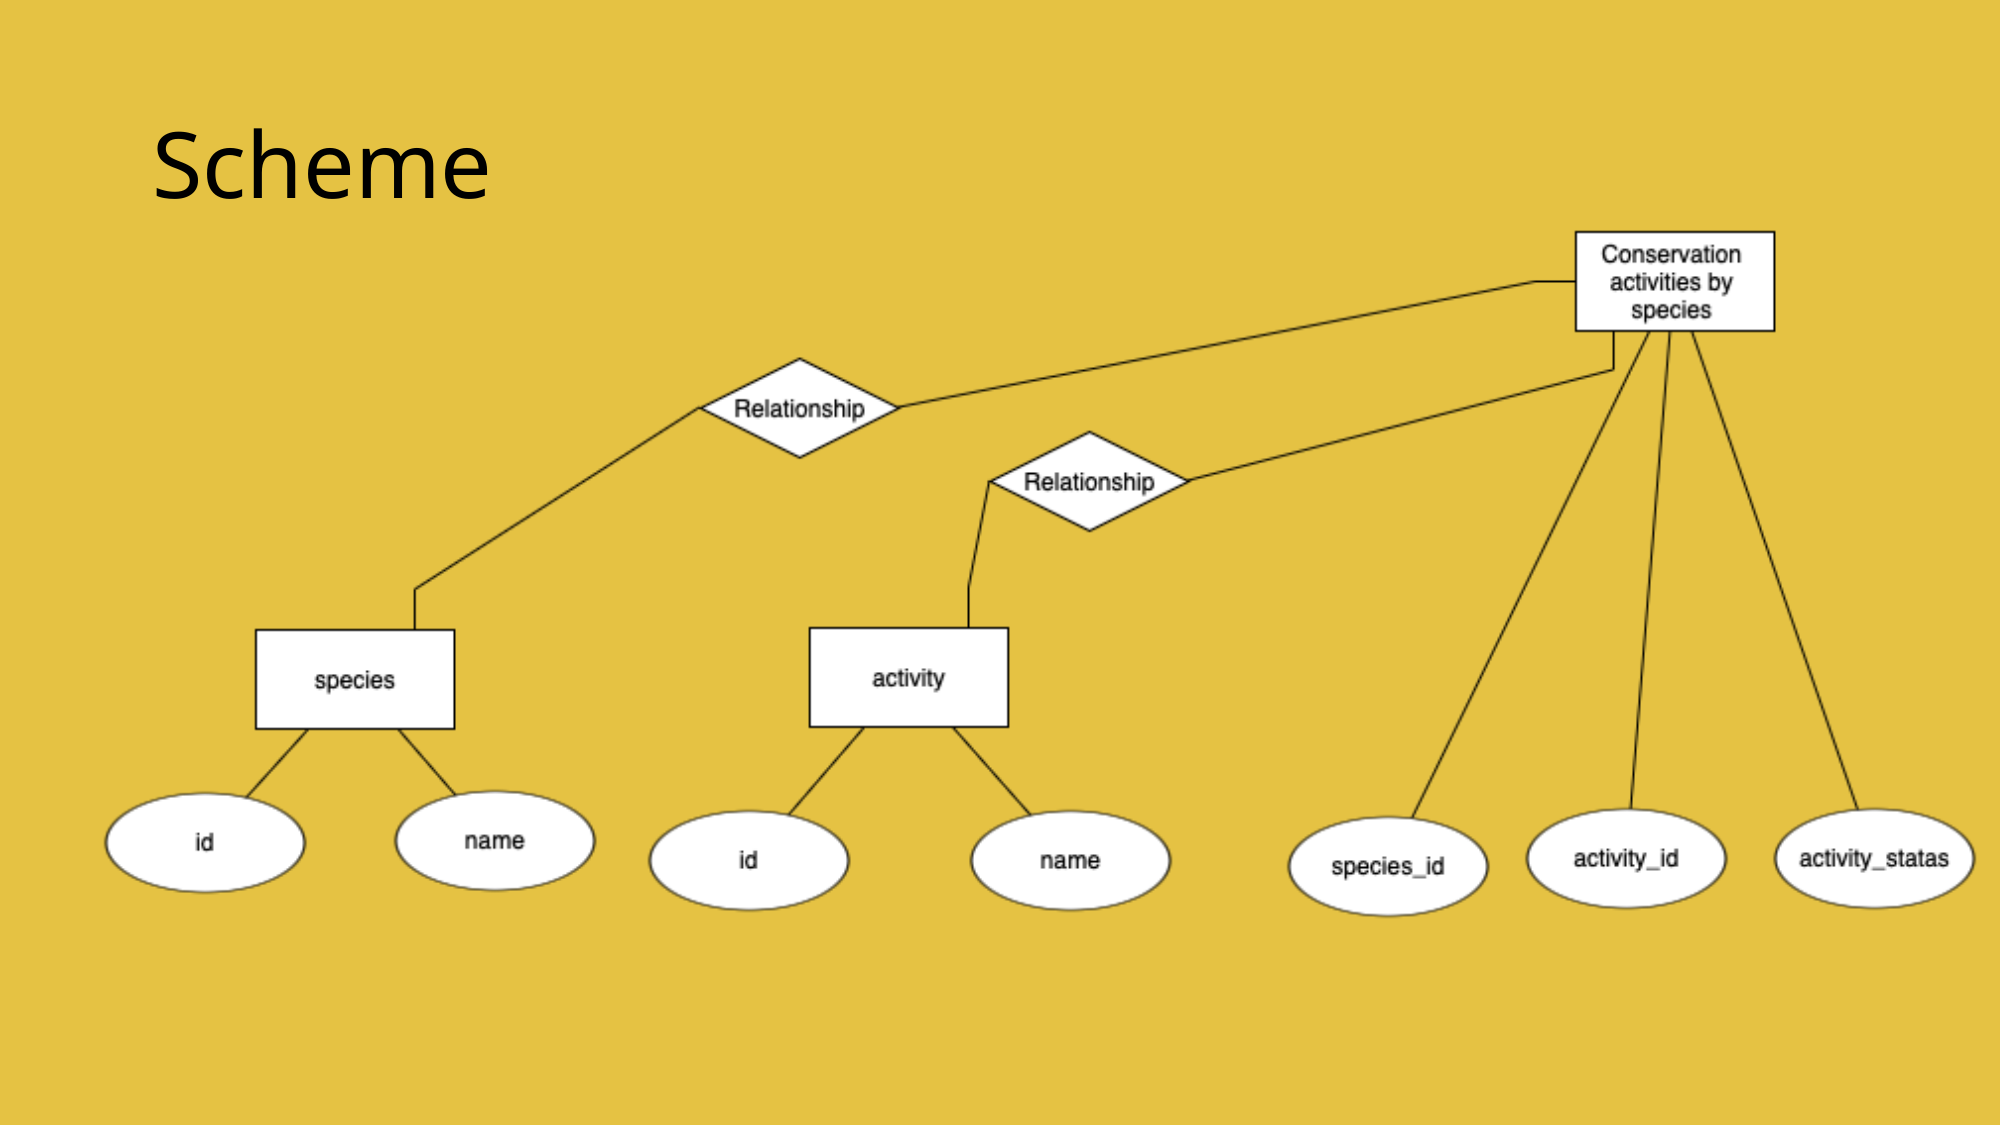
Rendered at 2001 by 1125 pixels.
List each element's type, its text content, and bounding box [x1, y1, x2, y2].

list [53, 178, 2000, 969]
title Scheme [137, 59, 1863, 178]
